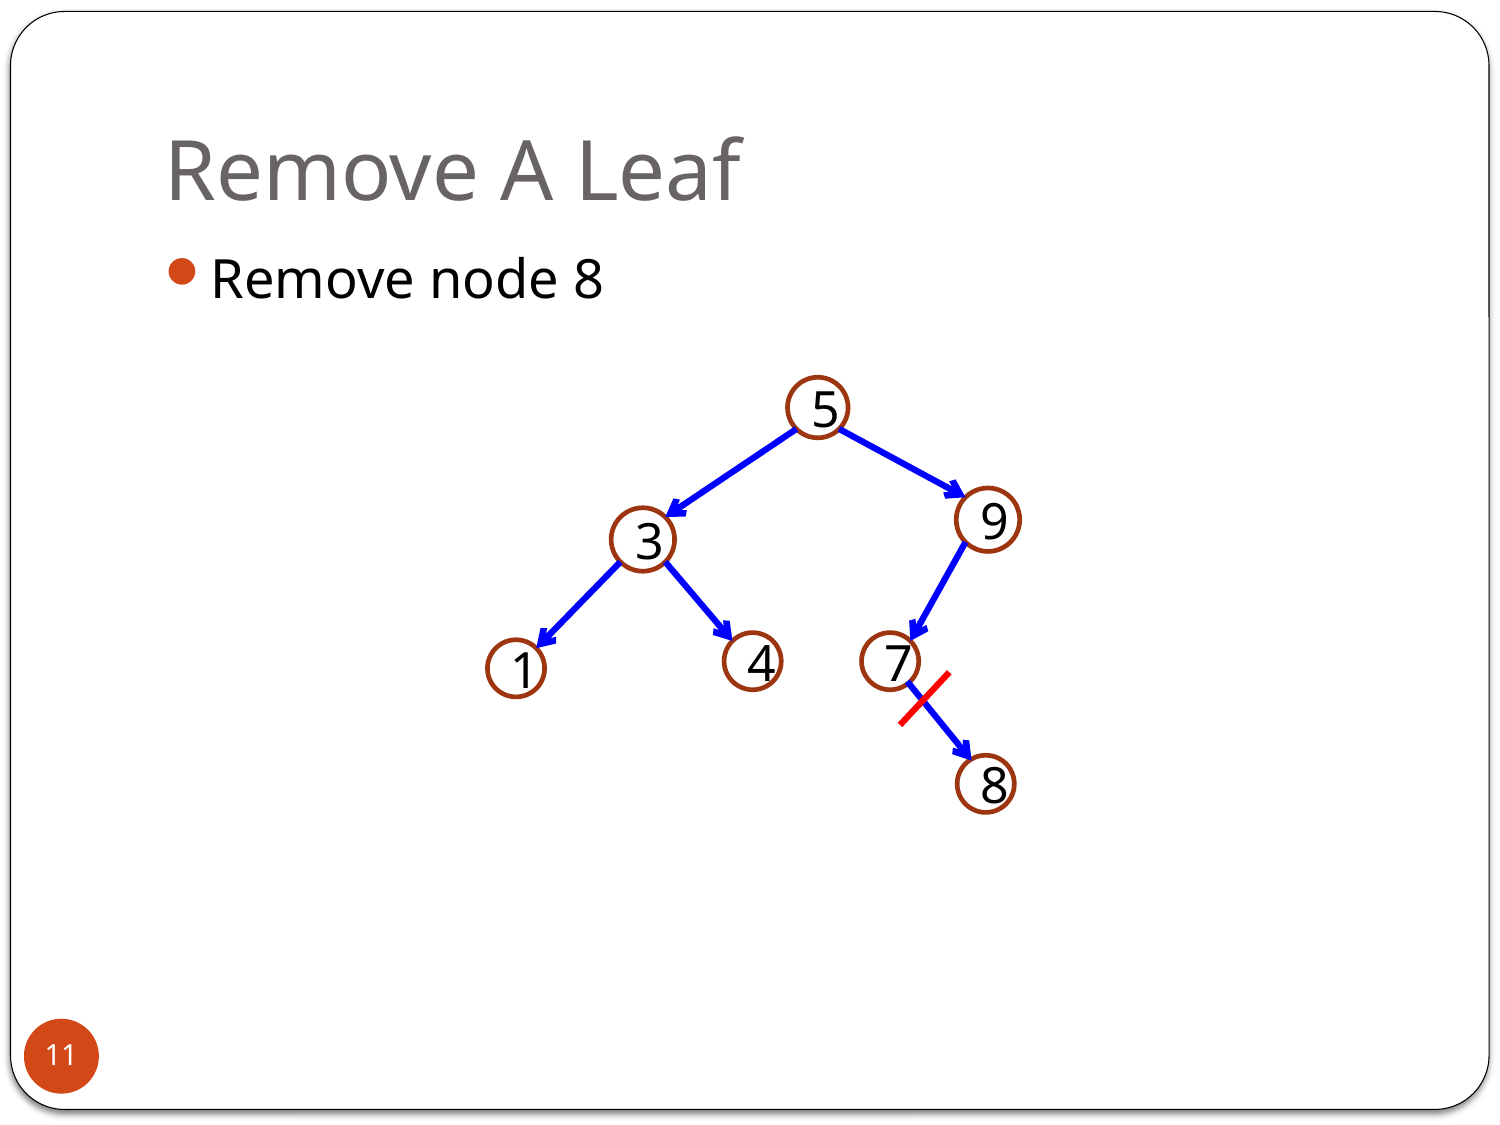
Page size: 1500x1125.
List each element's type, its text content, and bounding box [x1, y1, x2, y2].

title Remove A Leaf [150, 45, 1425, 233]
list Remove node 8 [150, 237, 1425, 988]
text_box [487, 377, 1020, 813]
slide_number 11 [23, 1018, 99, 1094]
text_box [899, 672, 950, 726]
